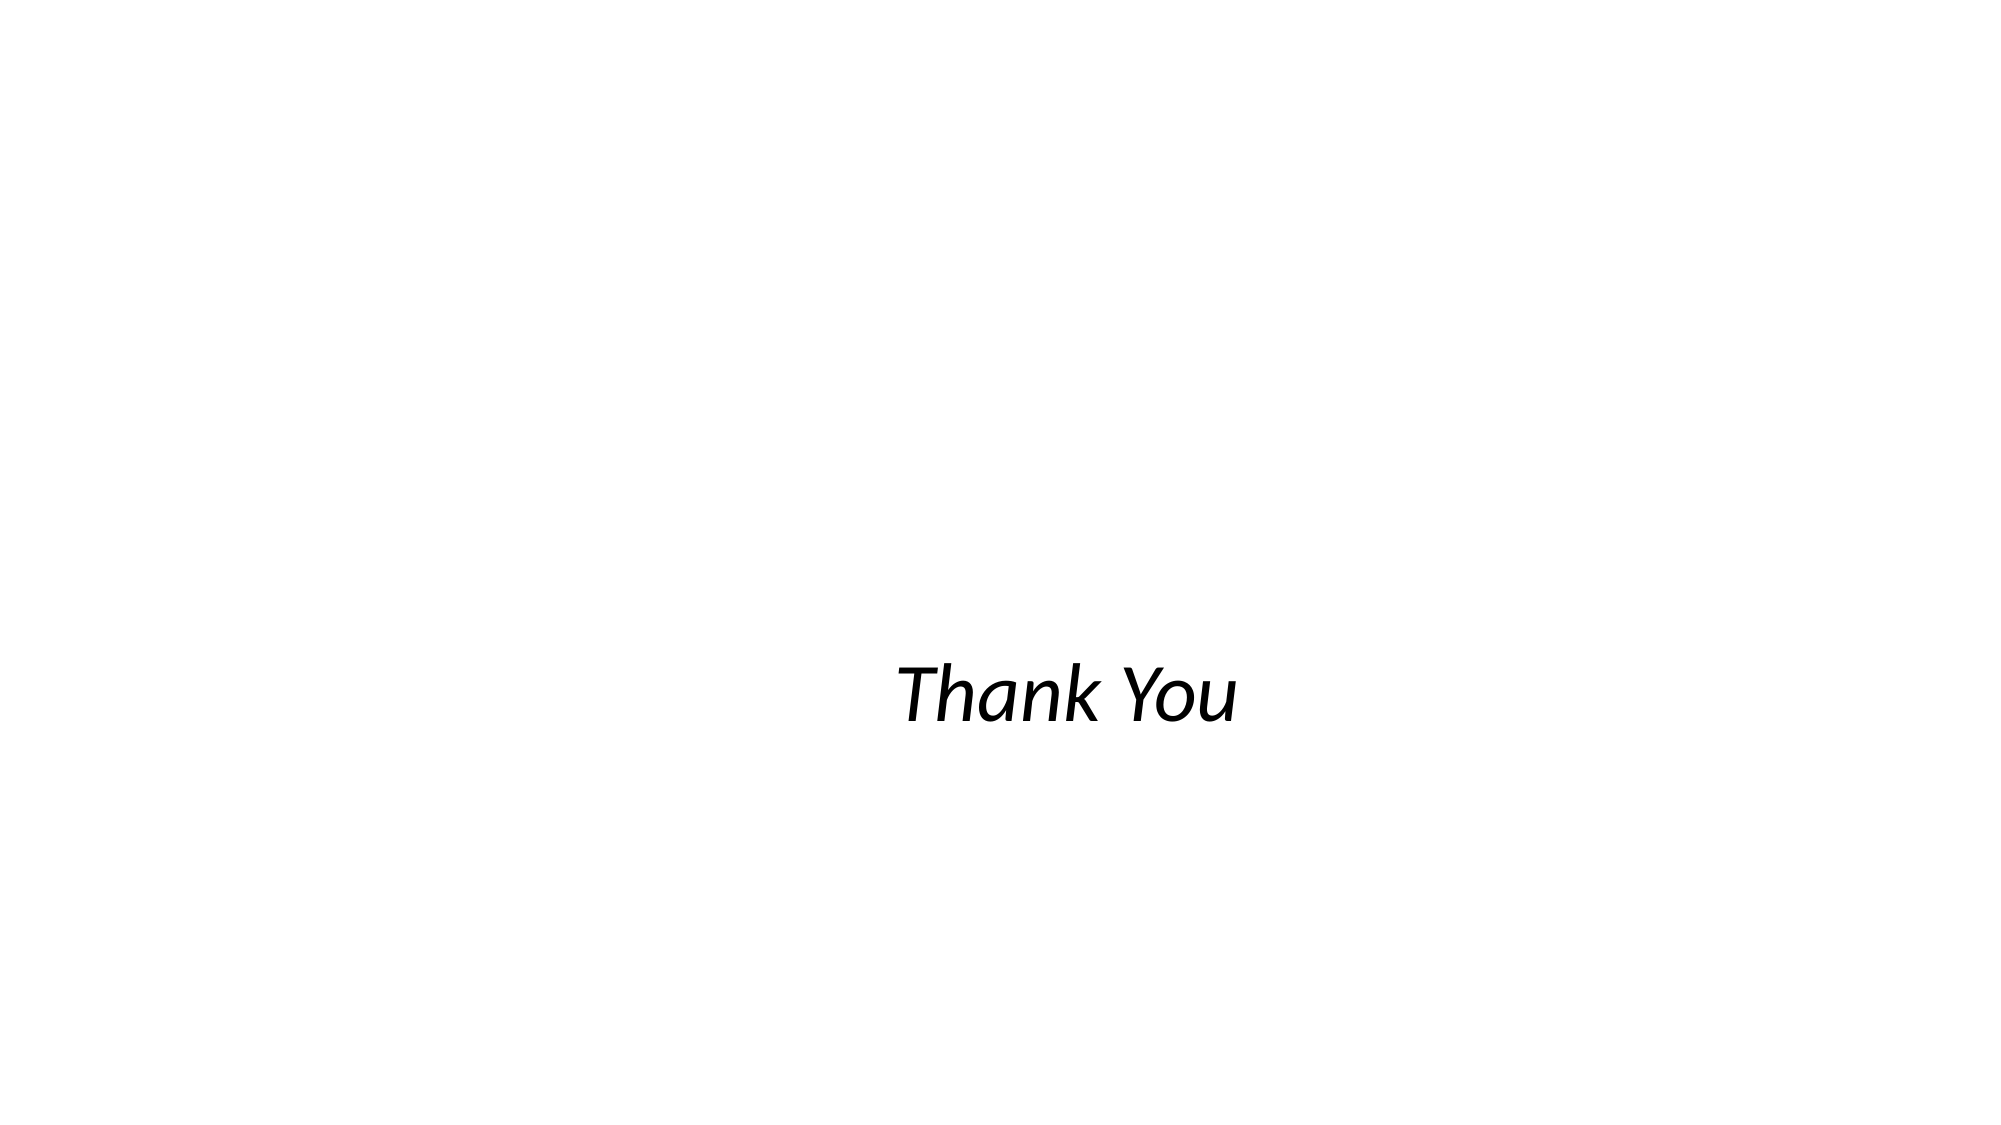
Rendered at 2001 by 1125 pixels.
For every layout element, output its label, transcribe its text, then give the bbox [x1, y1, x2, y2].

list Thank You [137, 299, 1863, 1014]
